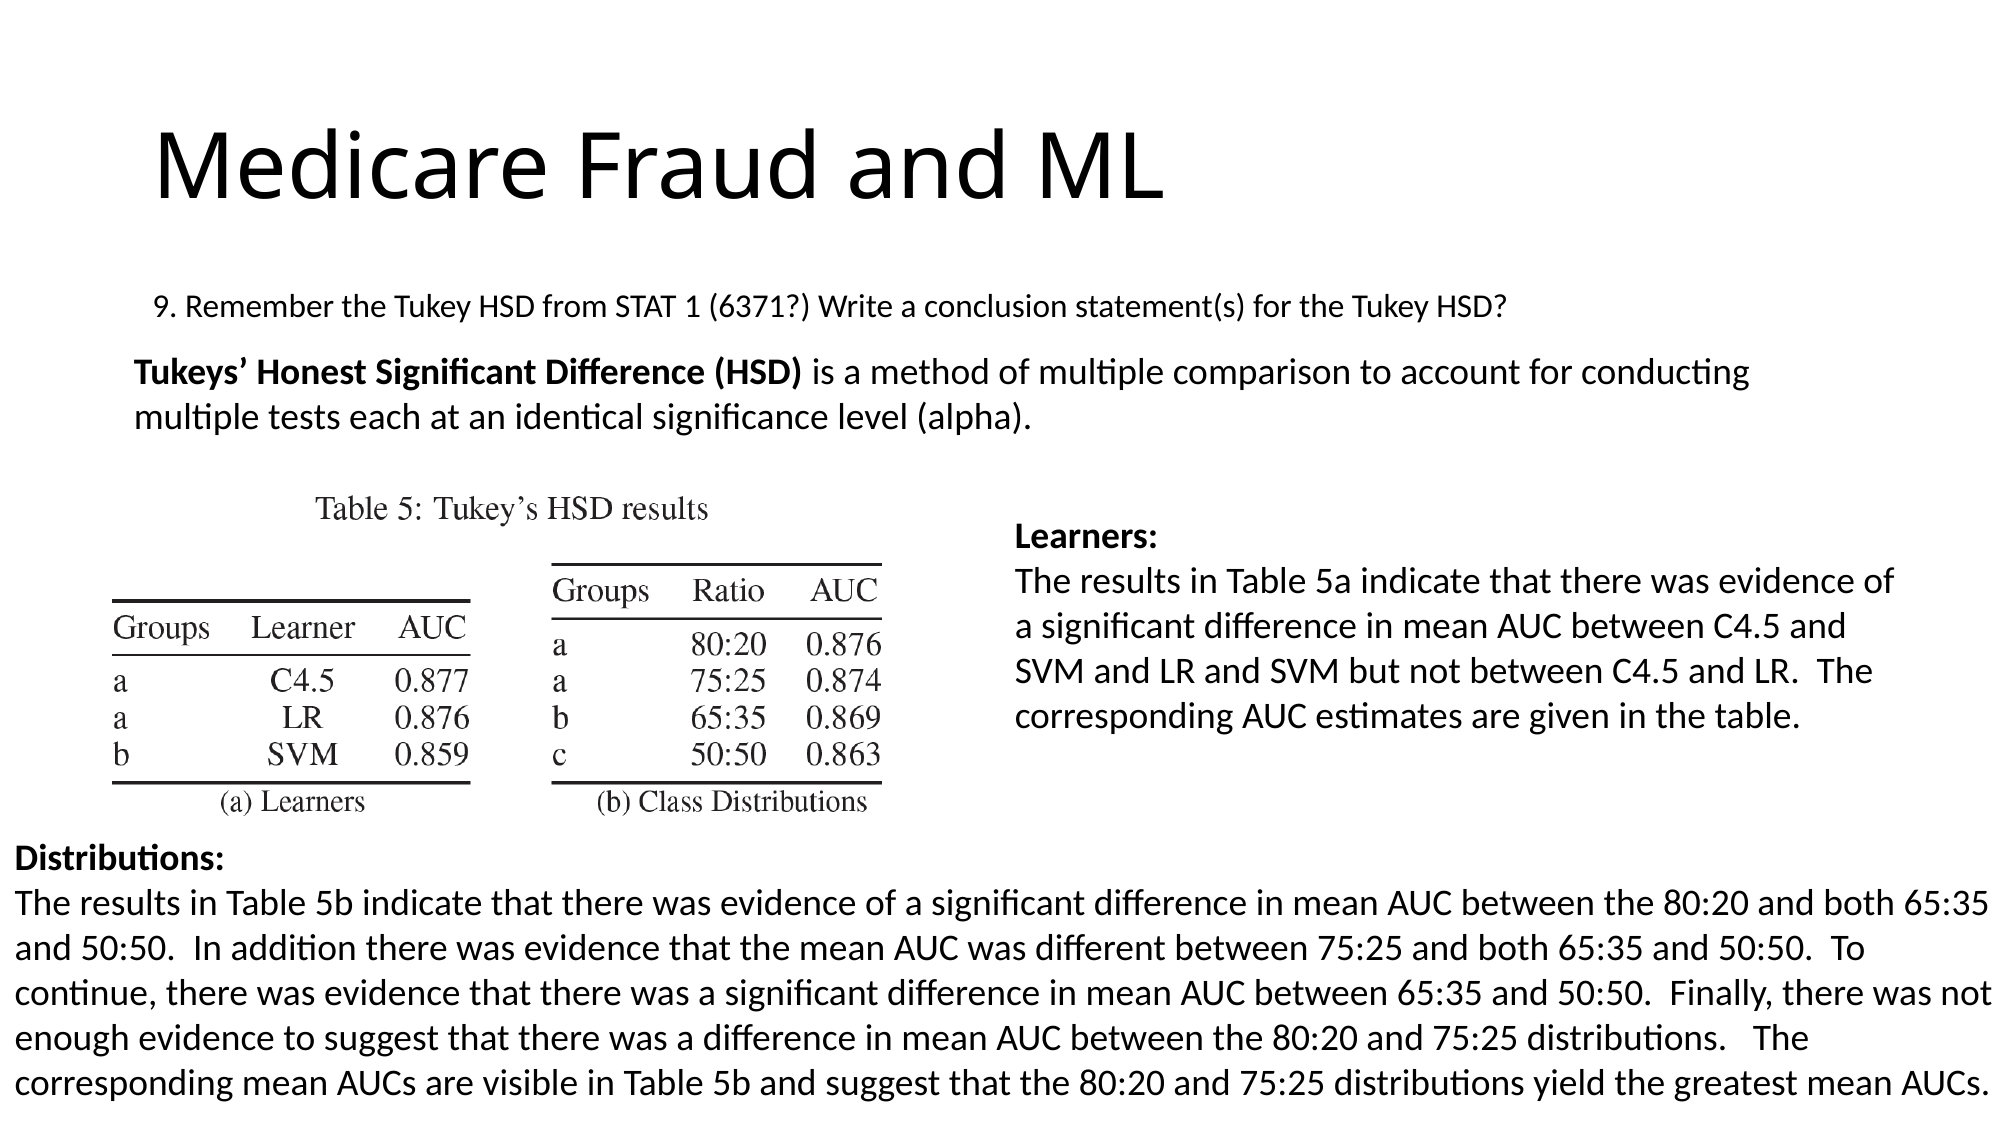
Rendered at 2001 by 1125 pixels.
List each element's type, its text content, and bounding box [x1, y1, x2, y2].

text_box Tukeys’ Honest Significant Difference (HSD) is a method of multiple comparison to account for conducting multiple tests each at an identical significance level (alpha). [118, 339, 1863, 445]
text_box Distributions: The results in Table 5b indicate that there was evidence of a significant difference in mean AUC between the 80:20 and both 65:35 and 50:50. In addition there was evidence that the mean AUC was different between 75:25 and both 65:35 and 50:50. To continue, there was evidence that there was a significant difference in mean AUC between 65:35 and 50:50. Finally, there was not enough evidence to suggest that there was a difference in mean AUC between the 80:20 and 75:25 distributions. The corresponding mean AUCs are visible in Table 5b and suggest that the 80:20 and 75:25 distributions yield the greatest mean AUCs. [0, 825, 2000, 1125]
list 9. Remember the Tukey HSD from STAT 1 (6371?) Write a conclusion statement(s) for the Tukey HSD? [137, 210, 1863, 339]
picture [71, 451, 942, 850]
title Medicare Fraud and ML [137, 59, 1863, 210]
list 9. Remember the Tukey HSD from STAT 1 (6371?) Write a conclusion statement(s) for the Tukey HSD? [137, 445, 1863, 825]
text_box Learners: The results in Table 5a indicate that there was evidence of a significant difference in mean AUC between C4.5 and SVM and LR and SVM but not between C4.5 and LR. The corresponding AUC estimates are given in the table. [999, 504, 1929, 744]
